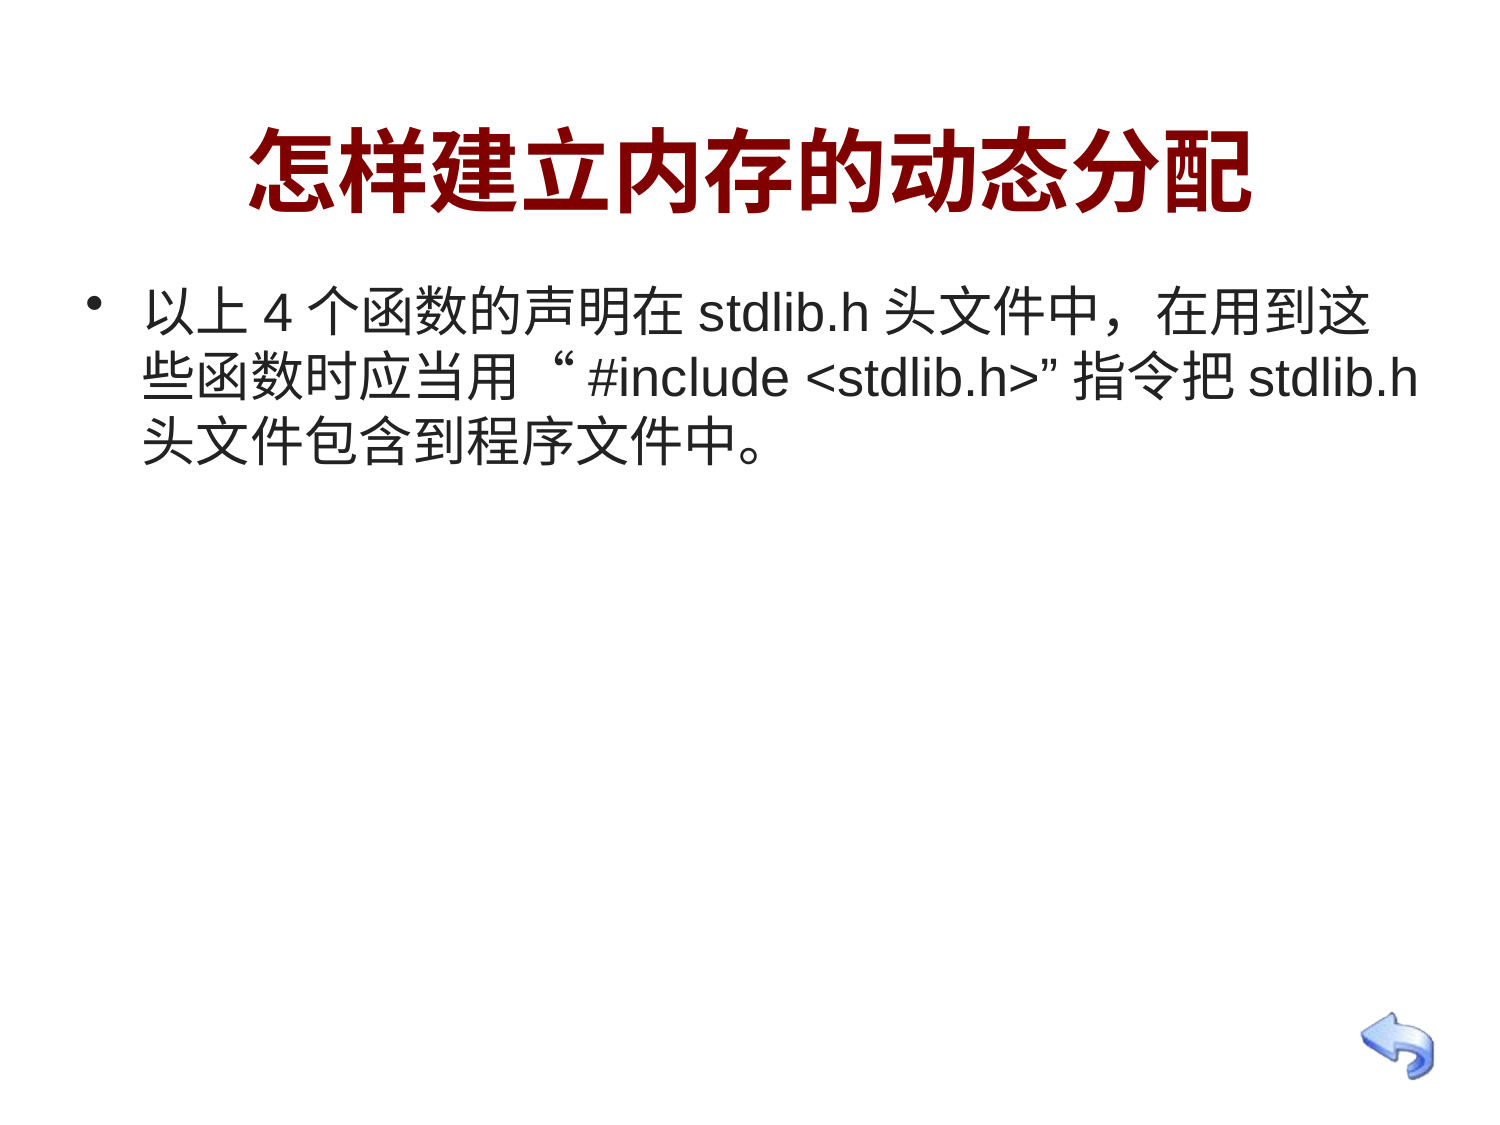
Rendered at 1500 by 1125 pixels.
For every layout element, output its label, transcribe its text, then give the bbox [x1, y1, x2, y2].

title 怎样建立内存的动态分配 [23, 67, 1477, 271]
list 以上4个函数的声明在stdlib.h头文件中，在用到这些函数时应当用“#include <stdlib.h>”指令把stdlib.h头文件包含到程序文件中。 [70, 269, 1442, 926]
picture [1359, 1007, 1437, 1085]
